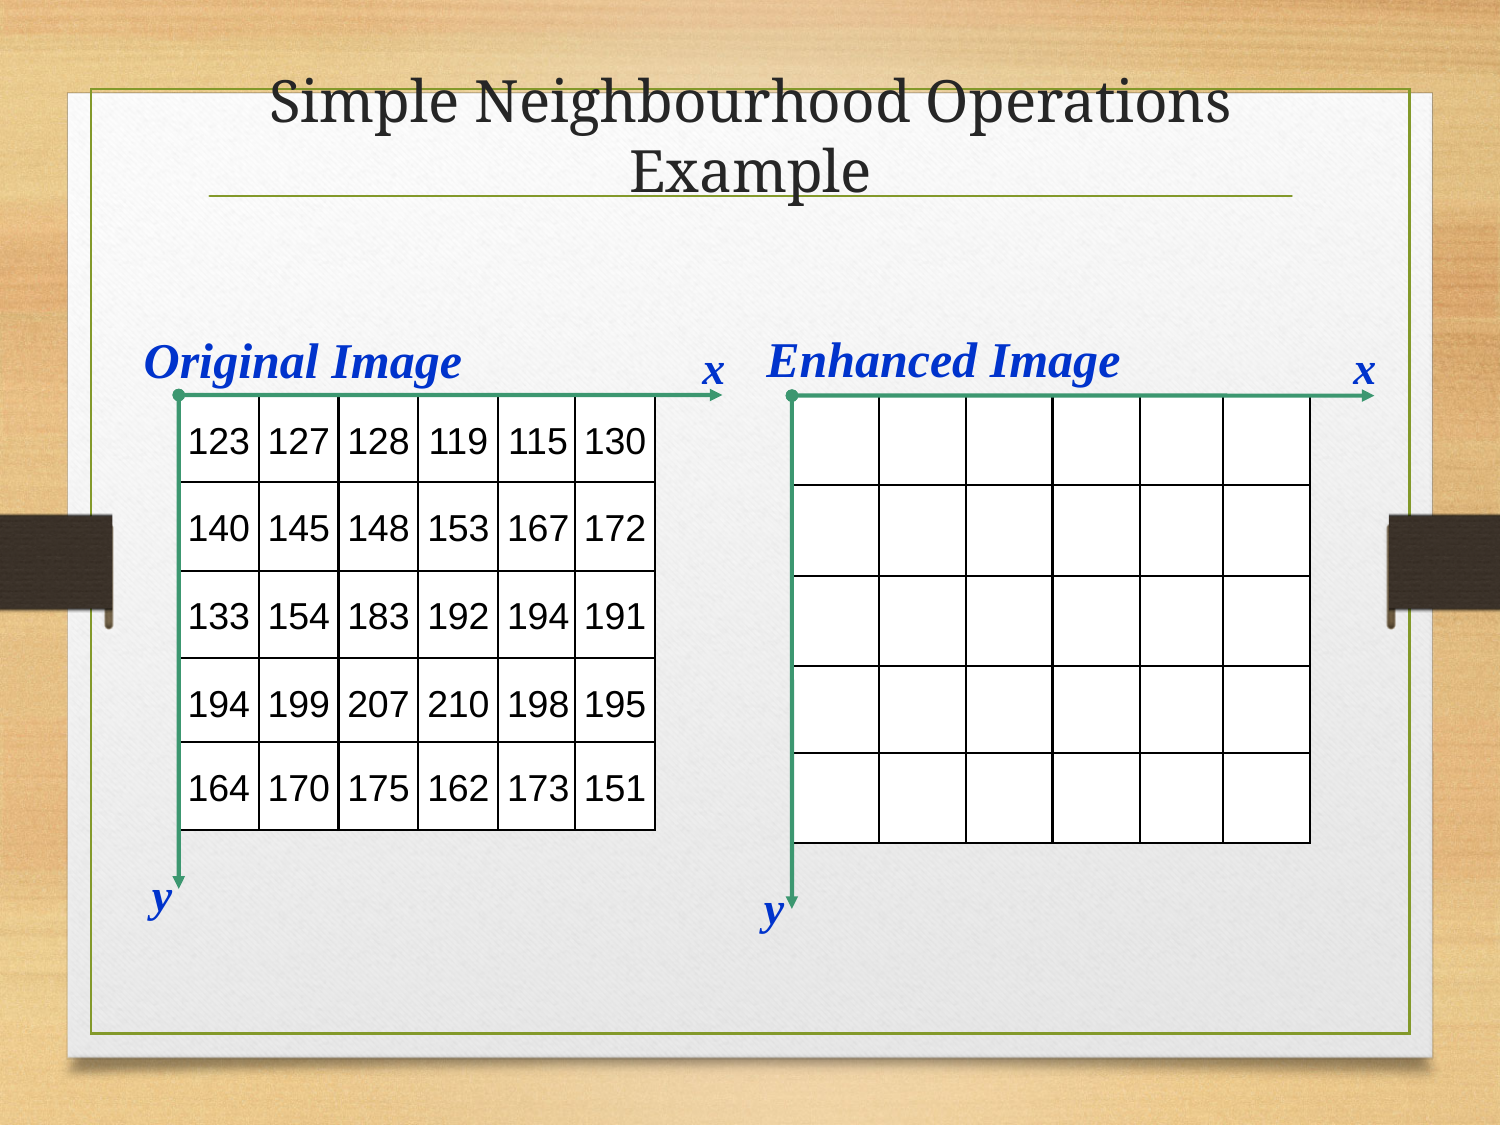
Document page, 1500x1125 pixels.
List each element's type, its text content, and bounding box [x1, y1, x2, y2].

title Simple Neighbourhood Operations Example [192, 77, 1309, 191]
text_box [141, 320, 736, 921]
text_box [751, 319, 1389, 936]
picture [0, 0, 1500, 1125]
